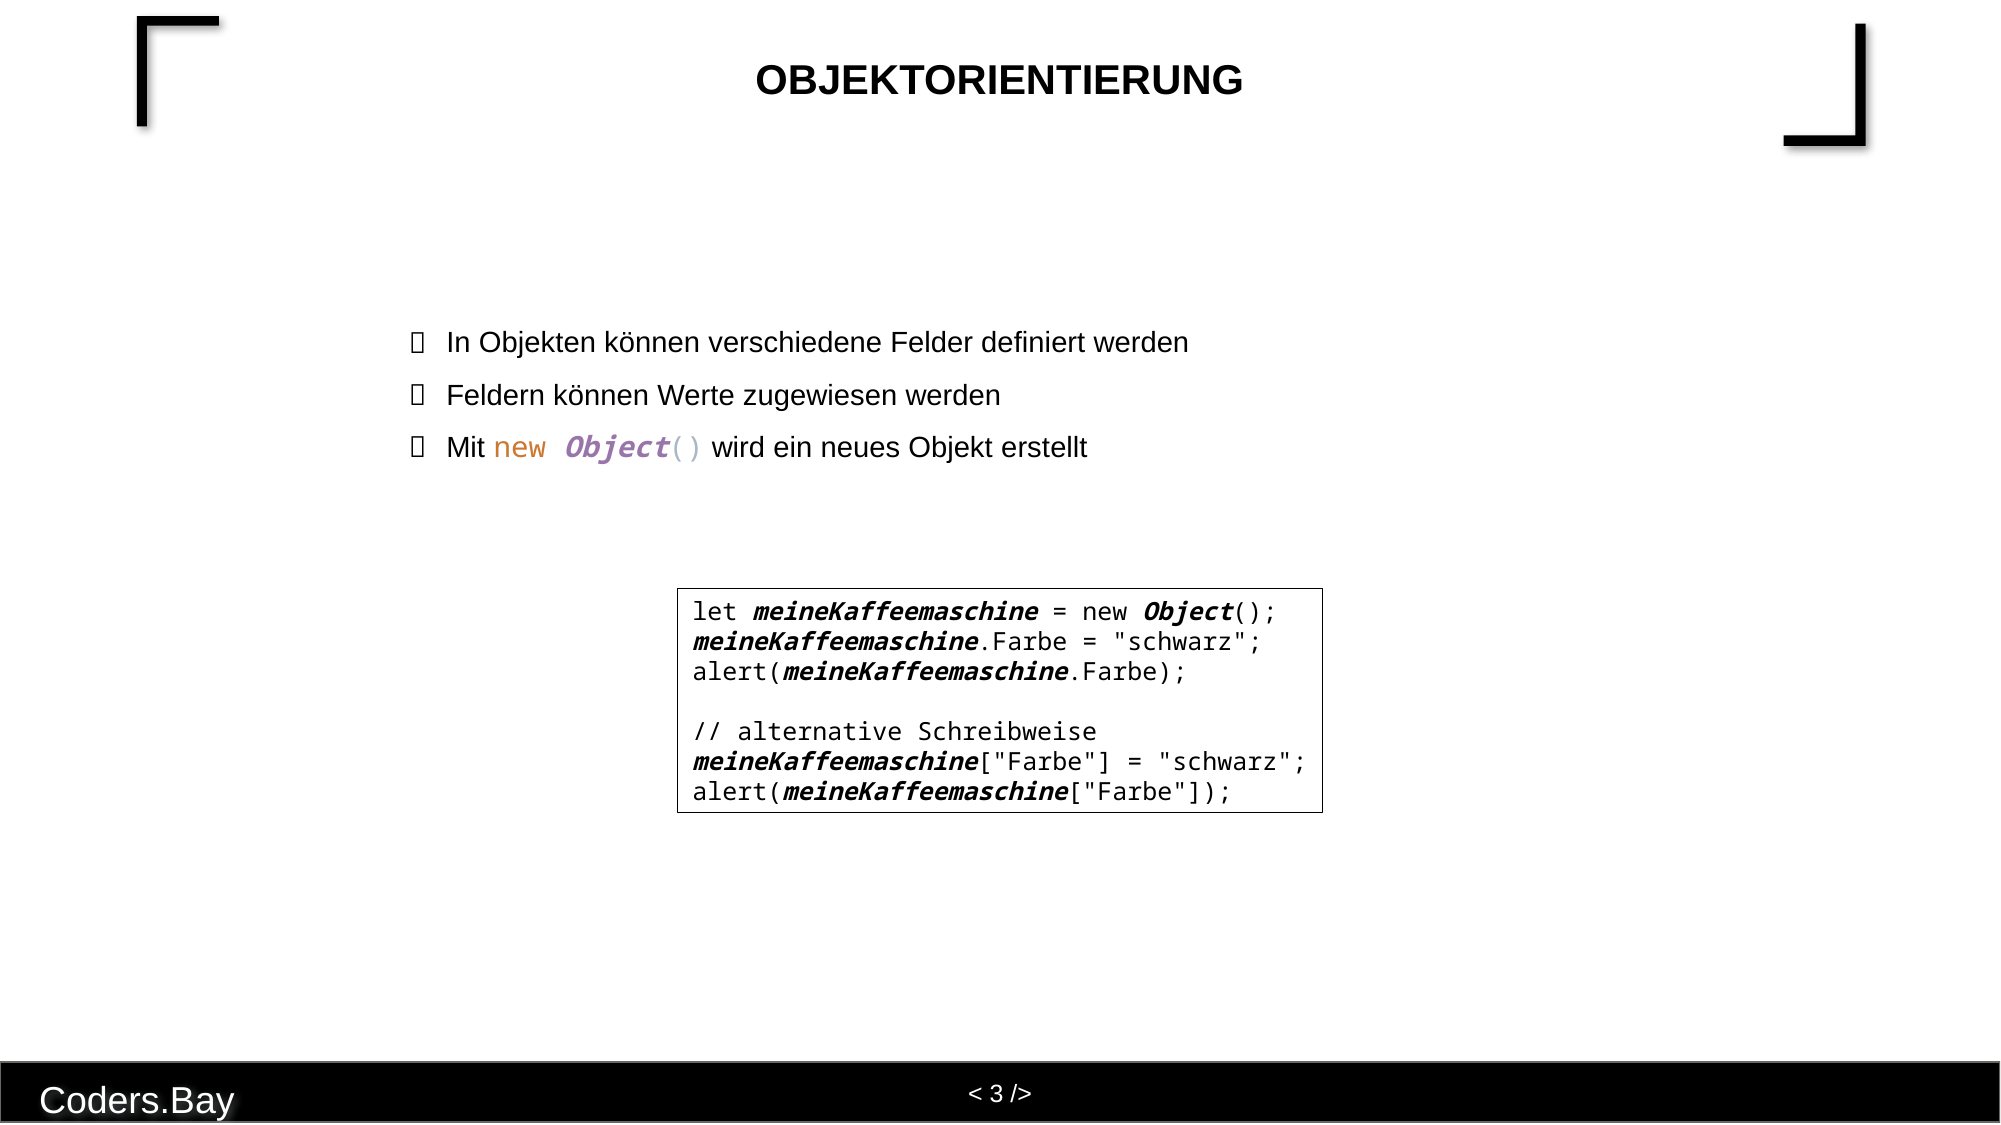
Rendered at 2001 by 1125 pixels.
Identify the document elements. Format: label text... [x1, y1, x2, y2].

title Objektorientierung [155, 36, 1845, 127]
list In Objekten können verschiedene Felder definiert werden Feldern können Werte zugewiesen werden Mit new Object() wird ein neues Objekt erstellt [394, 320, 1748, 474]
text_box let meineKaffeemaschine = new Object(); meineKaffeemaschine.Farbe = "schwarz"; alert(meineKaffeemaschine.Farbe); // alternative Schreibweise meineKaffeemaschine["Farbe"] = "schwarz"; alert(meineKaffeemaschine["Farbe"]); [677, 588, 1323, 813]
